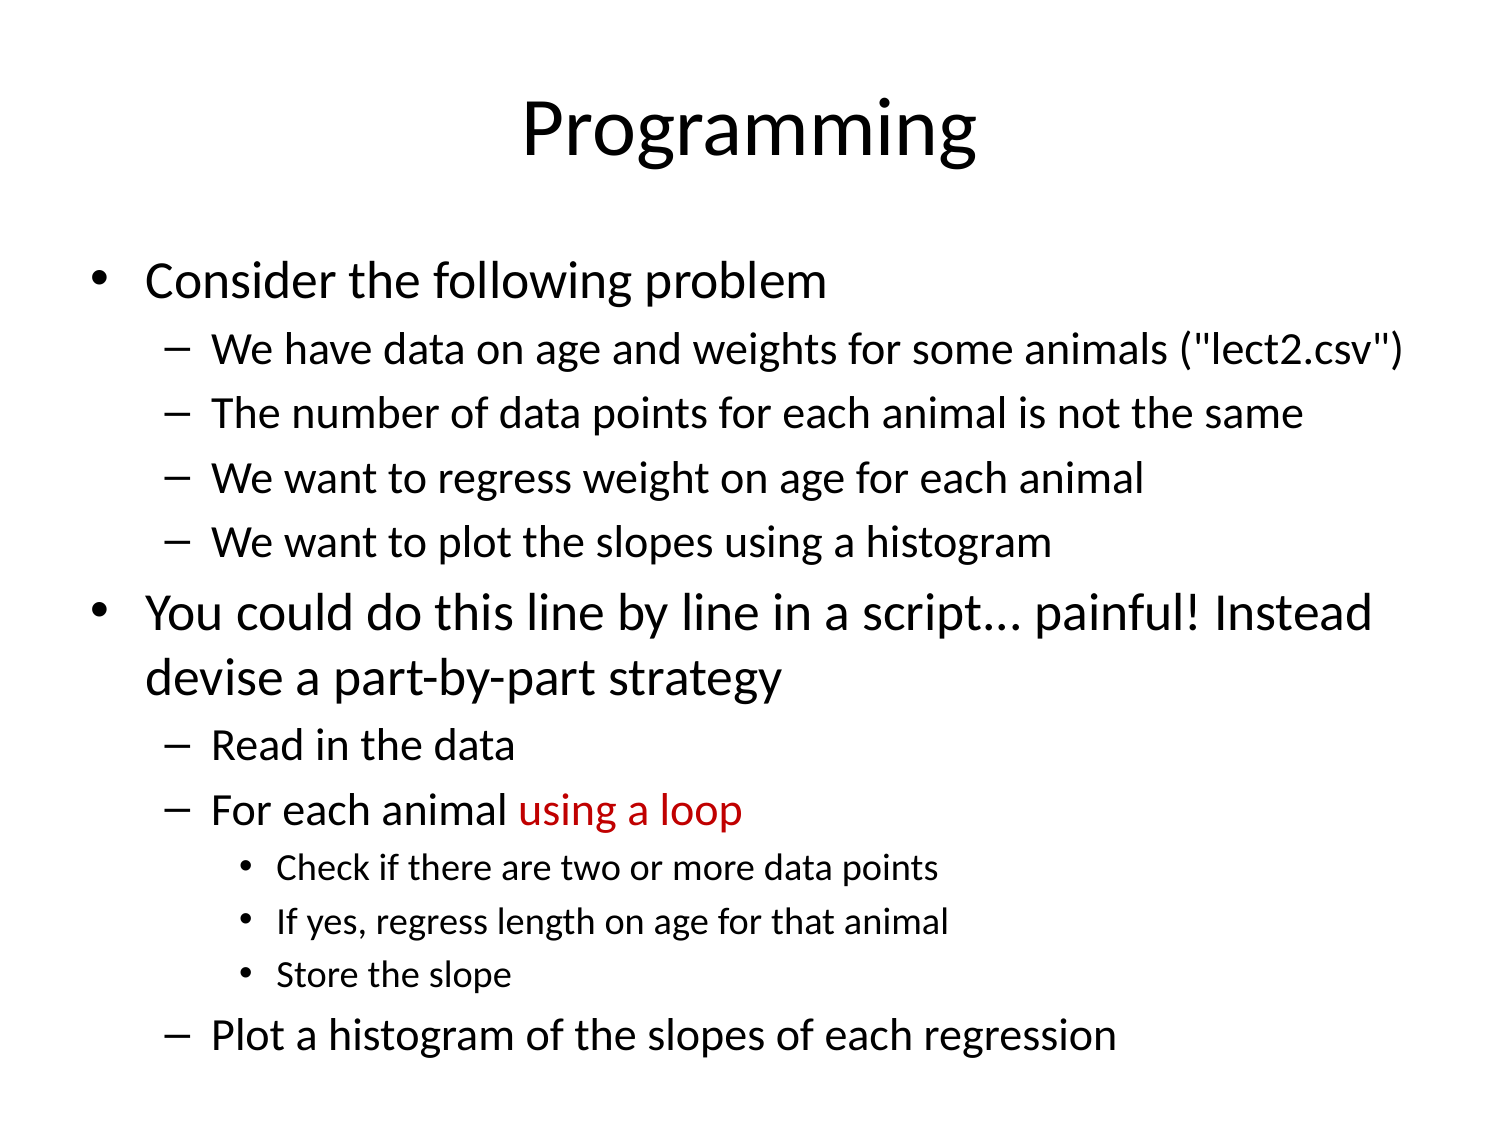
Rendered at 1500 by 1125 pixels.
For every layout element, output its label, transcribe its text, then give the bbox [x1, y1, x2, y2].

list Consider the following problem We have data on age and weights for some animals ("lect2.csv") The number of data points for each animal is not the same We want to regress weight on age for each animal We want to plot the slopes using a histogram You could do this line by line in a script... painful! Instead devise a part-by-part strategy Read in the data For each animal using a loop Check if there are two or more data points If yes, regress length on age for that animal Store the slope Plot a histogram of the slopes of each regression [75, 237, 1440, 1075]
title Programming [75, 45, 1425, 200]
